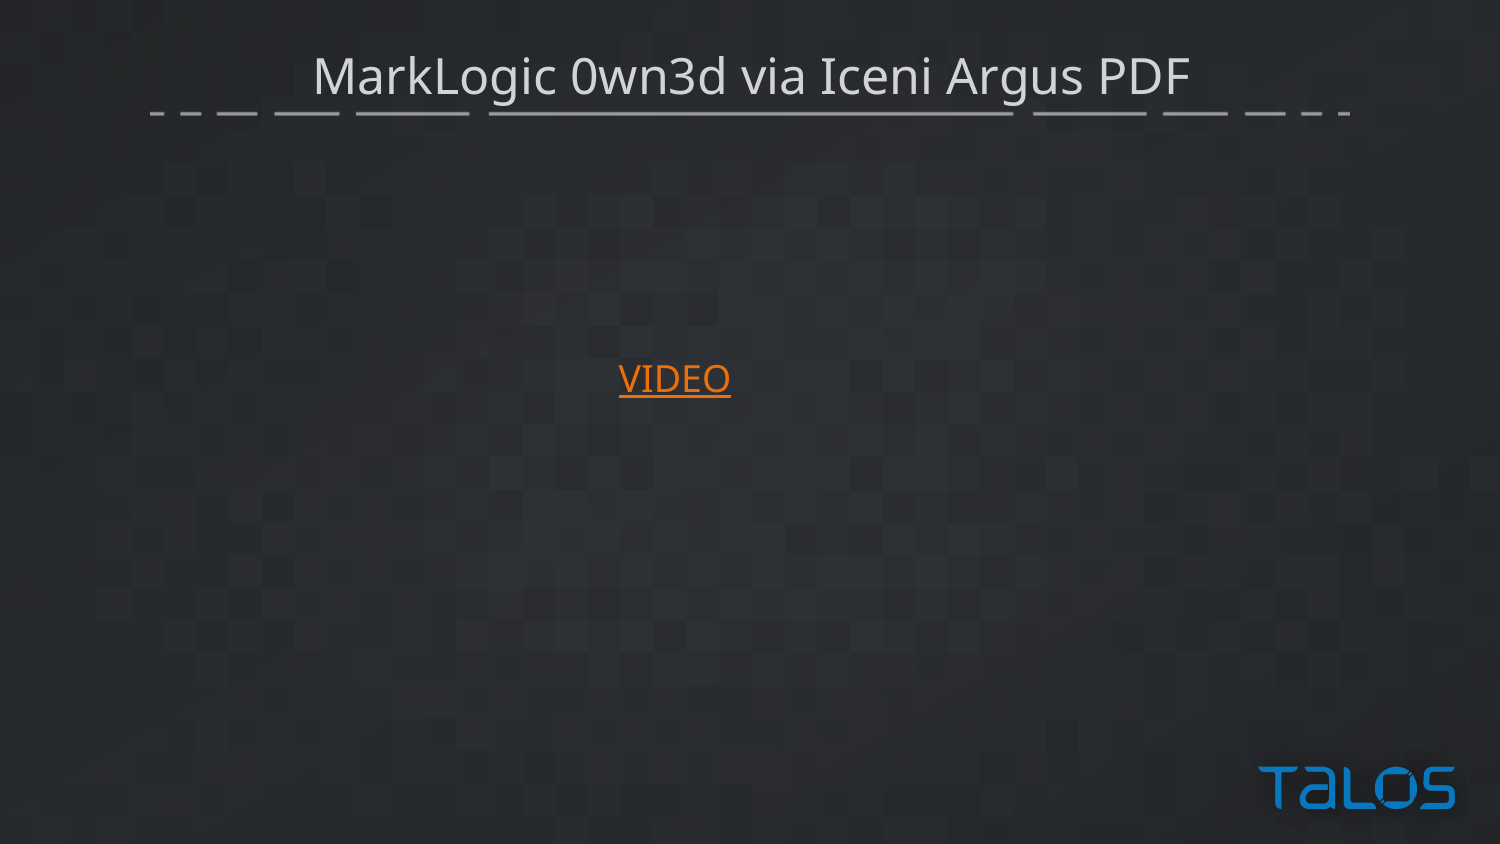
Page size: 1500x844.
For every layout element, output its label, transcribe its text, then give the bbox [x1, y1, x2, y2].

title MarkLogic 0wn3d via Iceni Argus PDF [84, 1, 1435, 142]
text_box VIDEO [603, 347, 746, 413]
